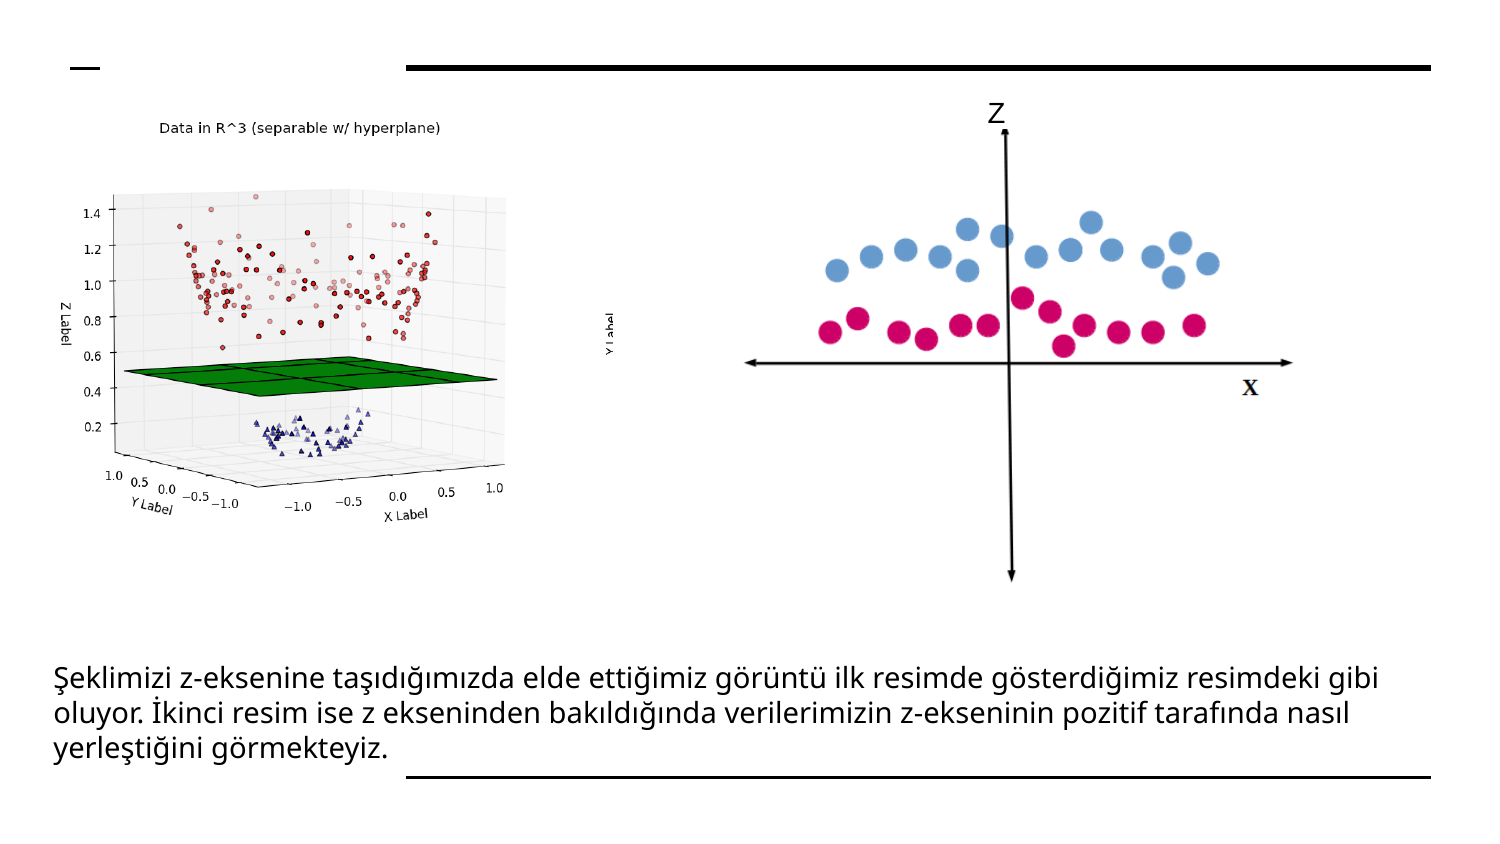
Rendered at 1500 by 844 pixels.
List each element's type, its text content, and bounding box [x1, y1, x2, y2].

picture [716, 86, 1341, 602]
picture [53, 79, 614, 608]
text_box Şeklimizi z-eksenine taşıdığımızda elde ettiğimiz görüntü ilk resimde gösterdiğimiz resimdeki gibi oluyor. İkinci resim ise z ekseninden bakıldığında verilerimizin z-ekseninin pozitif tarafında nasıl yerleştiğini görmekteyiz. [38, 644, 1430, 763]
